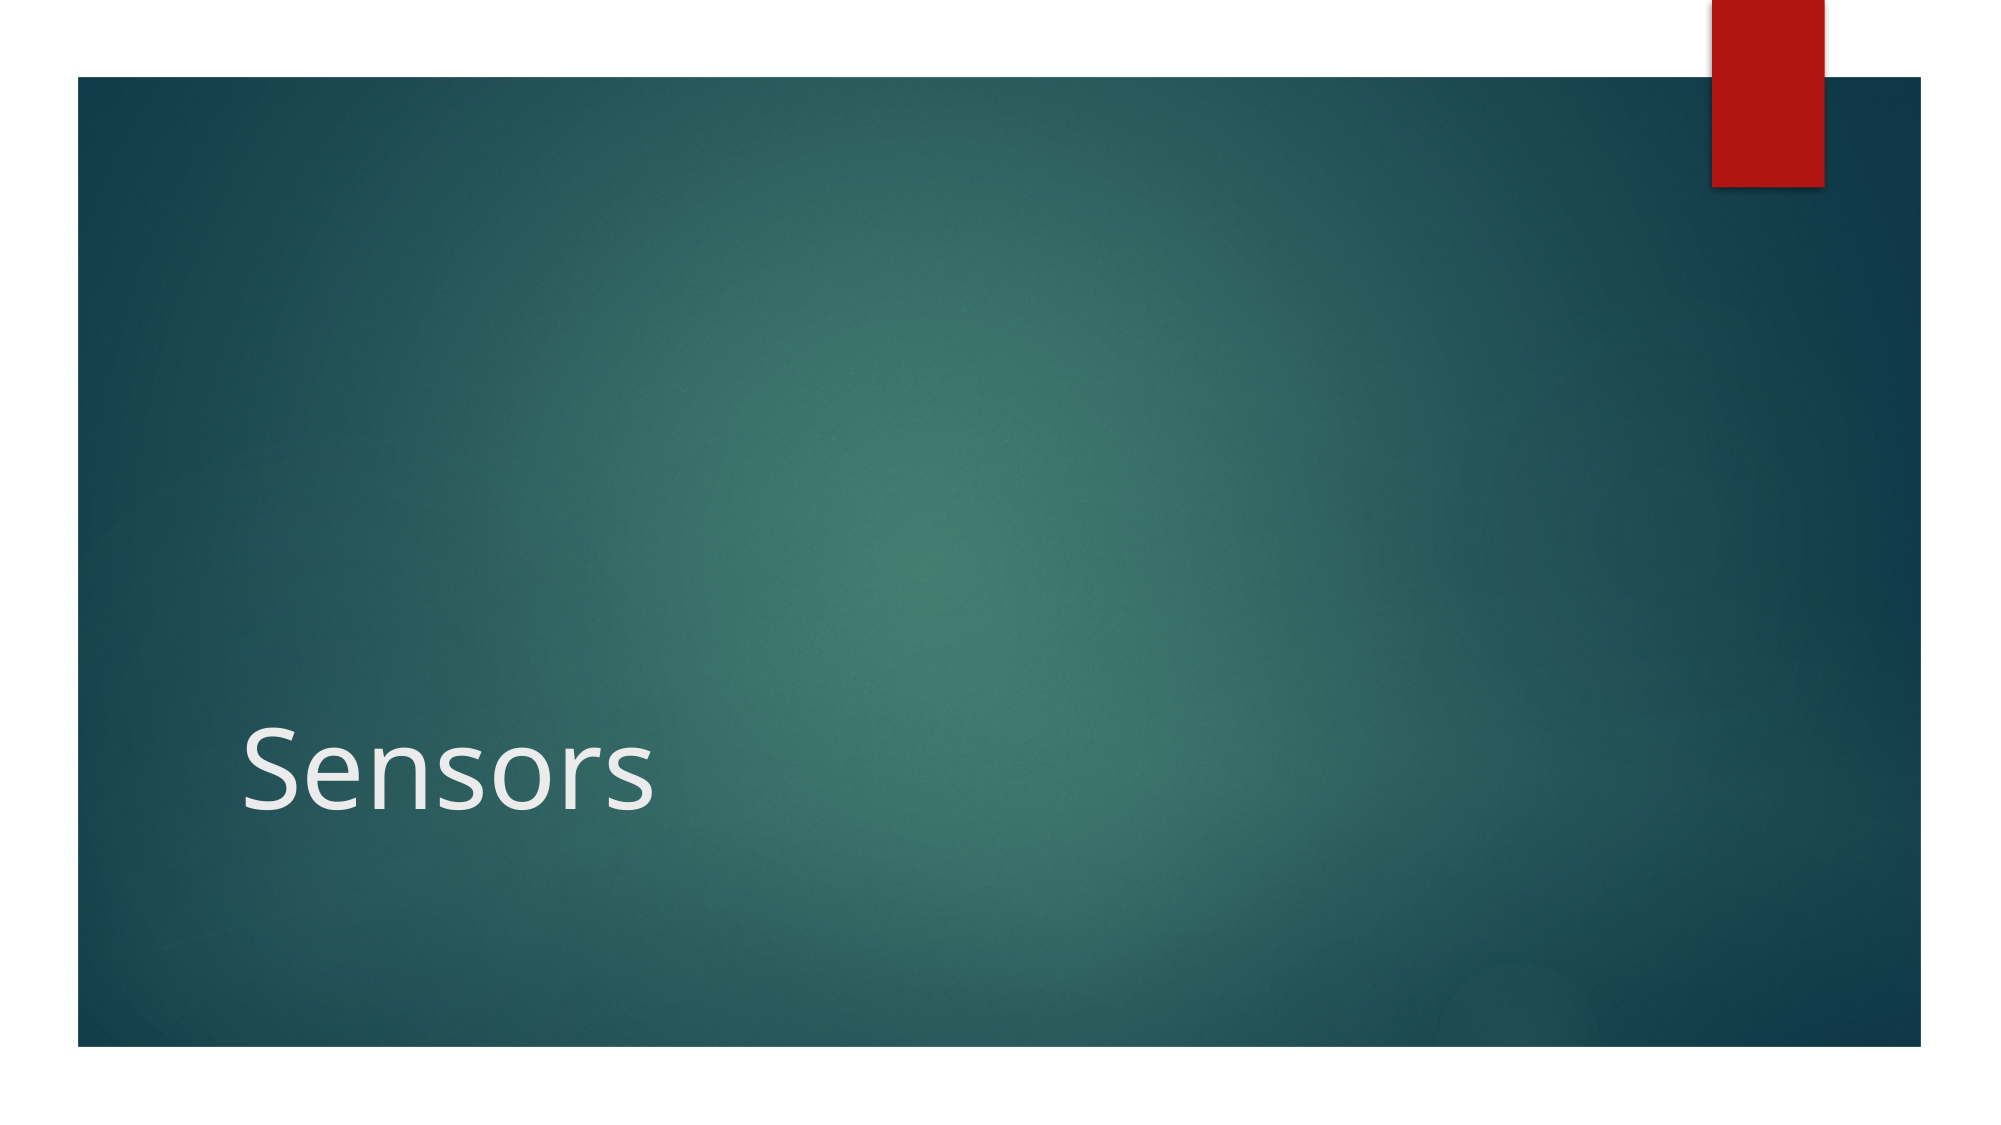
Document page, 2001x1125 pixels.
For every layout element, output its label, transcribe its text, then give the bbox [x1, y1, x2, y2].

title Sensors [225, 670, 1391, 840]
